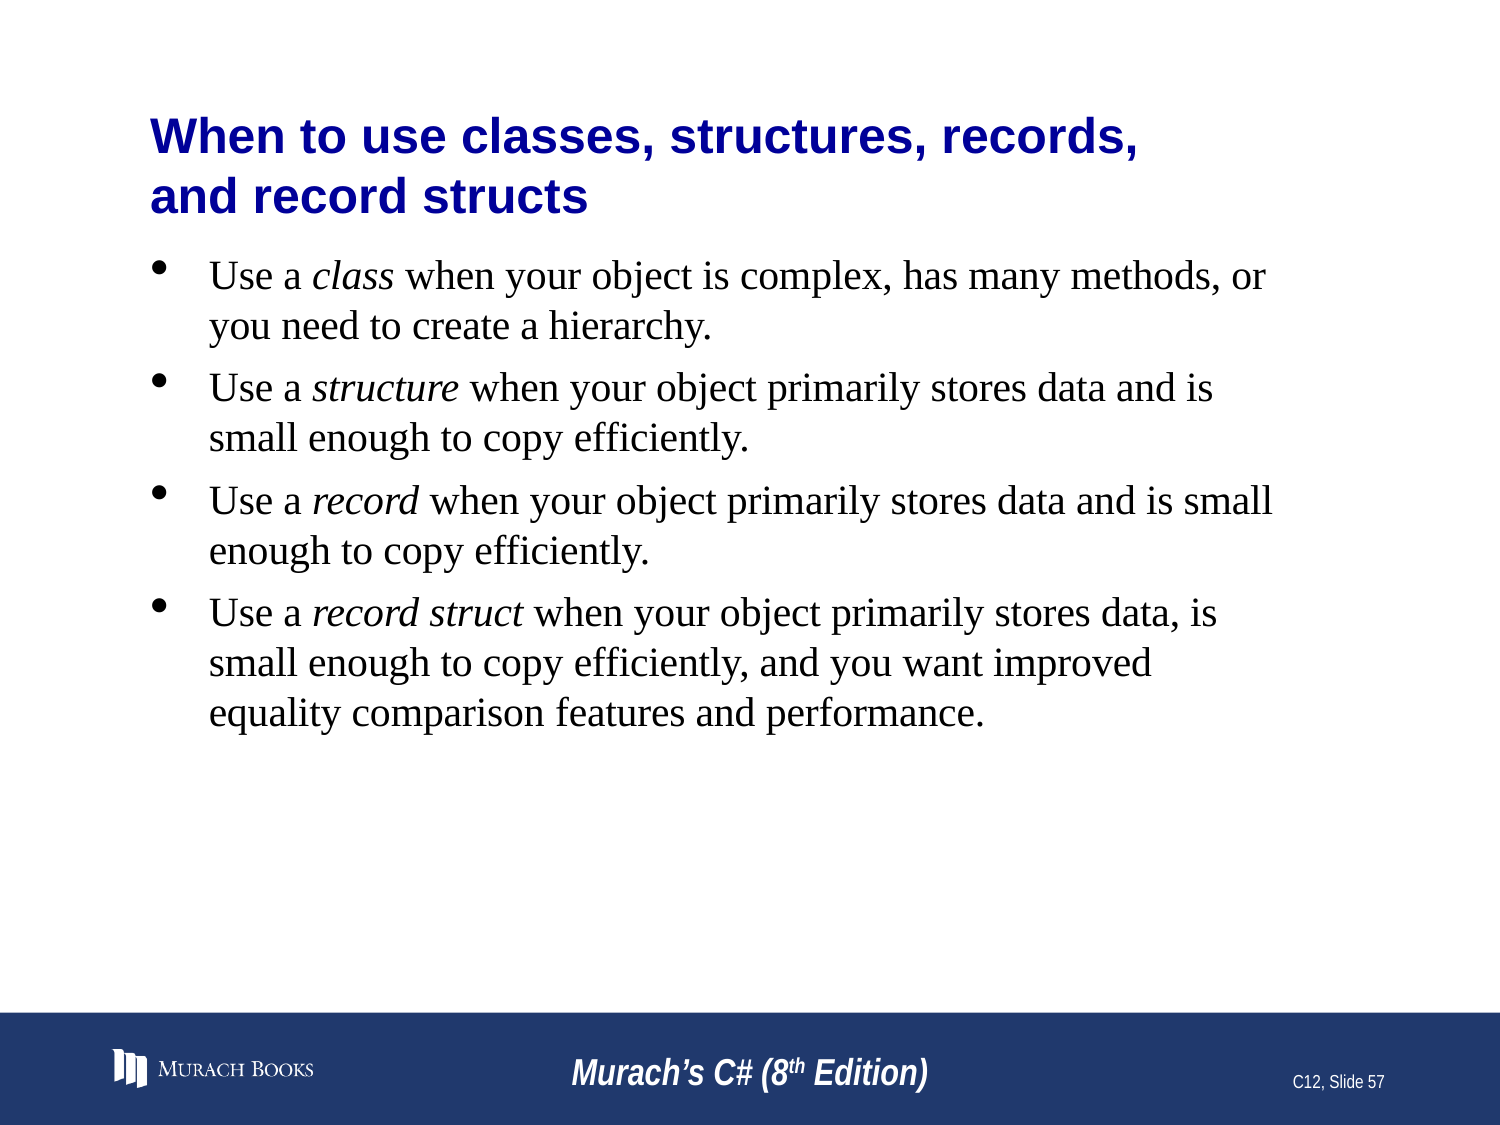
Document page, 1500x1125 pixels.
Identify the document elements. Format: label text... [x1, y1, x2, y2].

slide_number C12, Slide 57 [1087, 1025, 1400, 1100]
slide_number Murach’s C# (8th Edition) [450, 1025, 1050, 1100]
list Use a class when your object is complex, has many methods, or you need to create a hierarchy. Use a structure when your object primarily stores data and is small enough to copy efficiently. Use a record when your object primarily stores data and is small enough to copy efficiently. Use a record struct when your object primarily stores data, is small enough to copy efficiently, and you want improved equality comparison features and performance. [137, 239, 1350, 978]
footer [12, 1025, 450, 1100]
title When to use classes, structures, records, and record structs [150, 102, 1350, 224]
